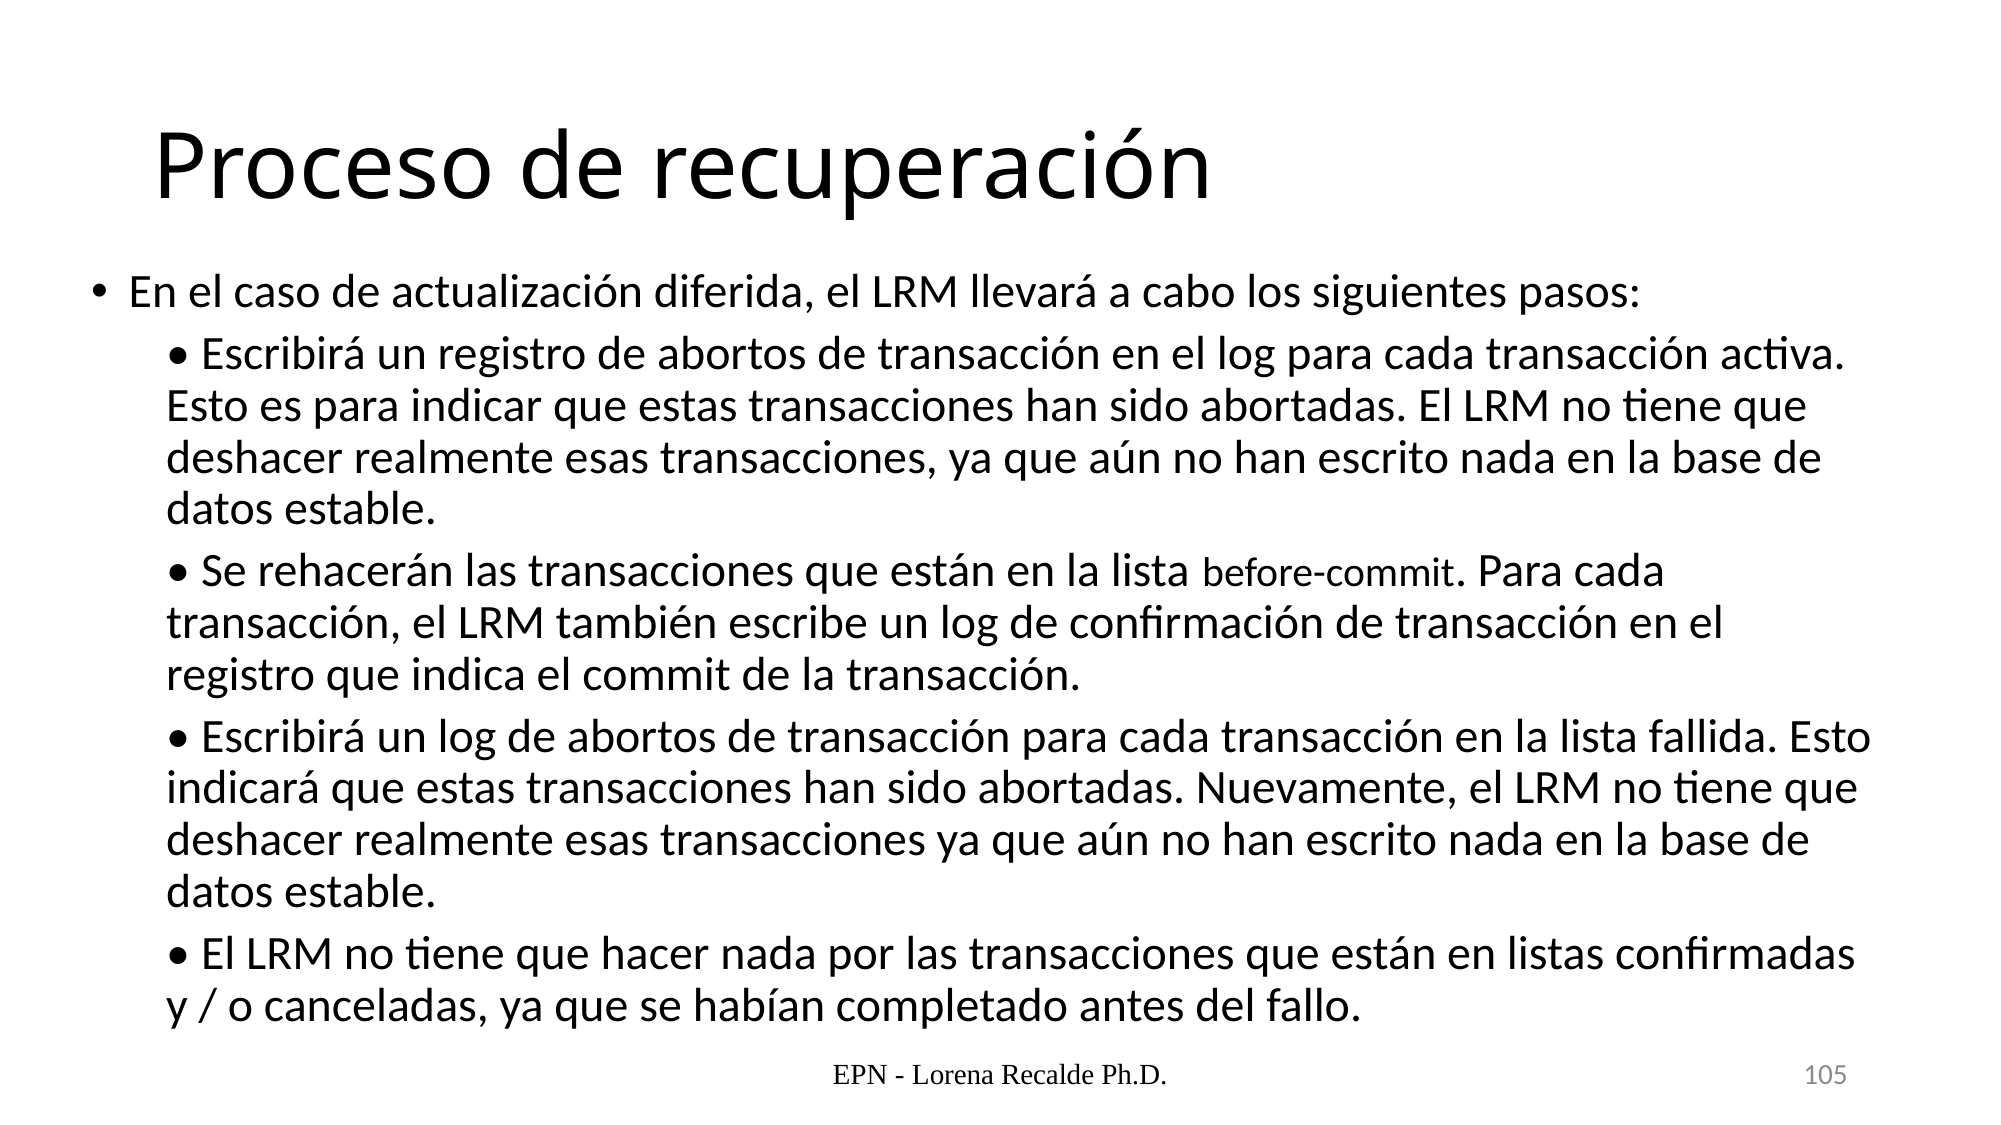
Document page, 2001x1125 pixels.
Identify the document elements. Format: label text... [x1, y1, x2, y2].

footer EPN - Lorena Recalde Ph.D. [662, 1042, 1338, 1103]
title Proceso de recuperación [137, 59, 1863, 278]
list En el caso de actualización diferida, el LRM llevará a cabo los siguientes pasos: • Escribirá un registro de abortos de transacción en el log para cada transacción activa. Esto es para indicar que estas transacciones han sido abortadas. El LRM no tiene que deshacer realmente esas transacciones, ya que aún no han escrito nada en la base de datos estable. • Se rehacerán las transacciones que están en la lista before-commit. Para cada transacción, el LRM también escribe un log de confirmación de transacción en el registro que indica el commit de la transacción. • Escribirá un log de abortos de transacción para cada transacción en la lista fallida. Esto indicará que estas transacciones han sido abortadas. Nuevamente, el LRM no tiene que deshacer realmente esas transacciones ya que aún no han escrito nada en la base de datos estable. • El LRM no tiene que hacer nada por las transacciones que están en listas confirmadas y / o canceladas, ya que se habían completado antes del fallo. [76, 258, 1902, 1025]
slide_number 105 [1412, 1042, 1863, 1103]
